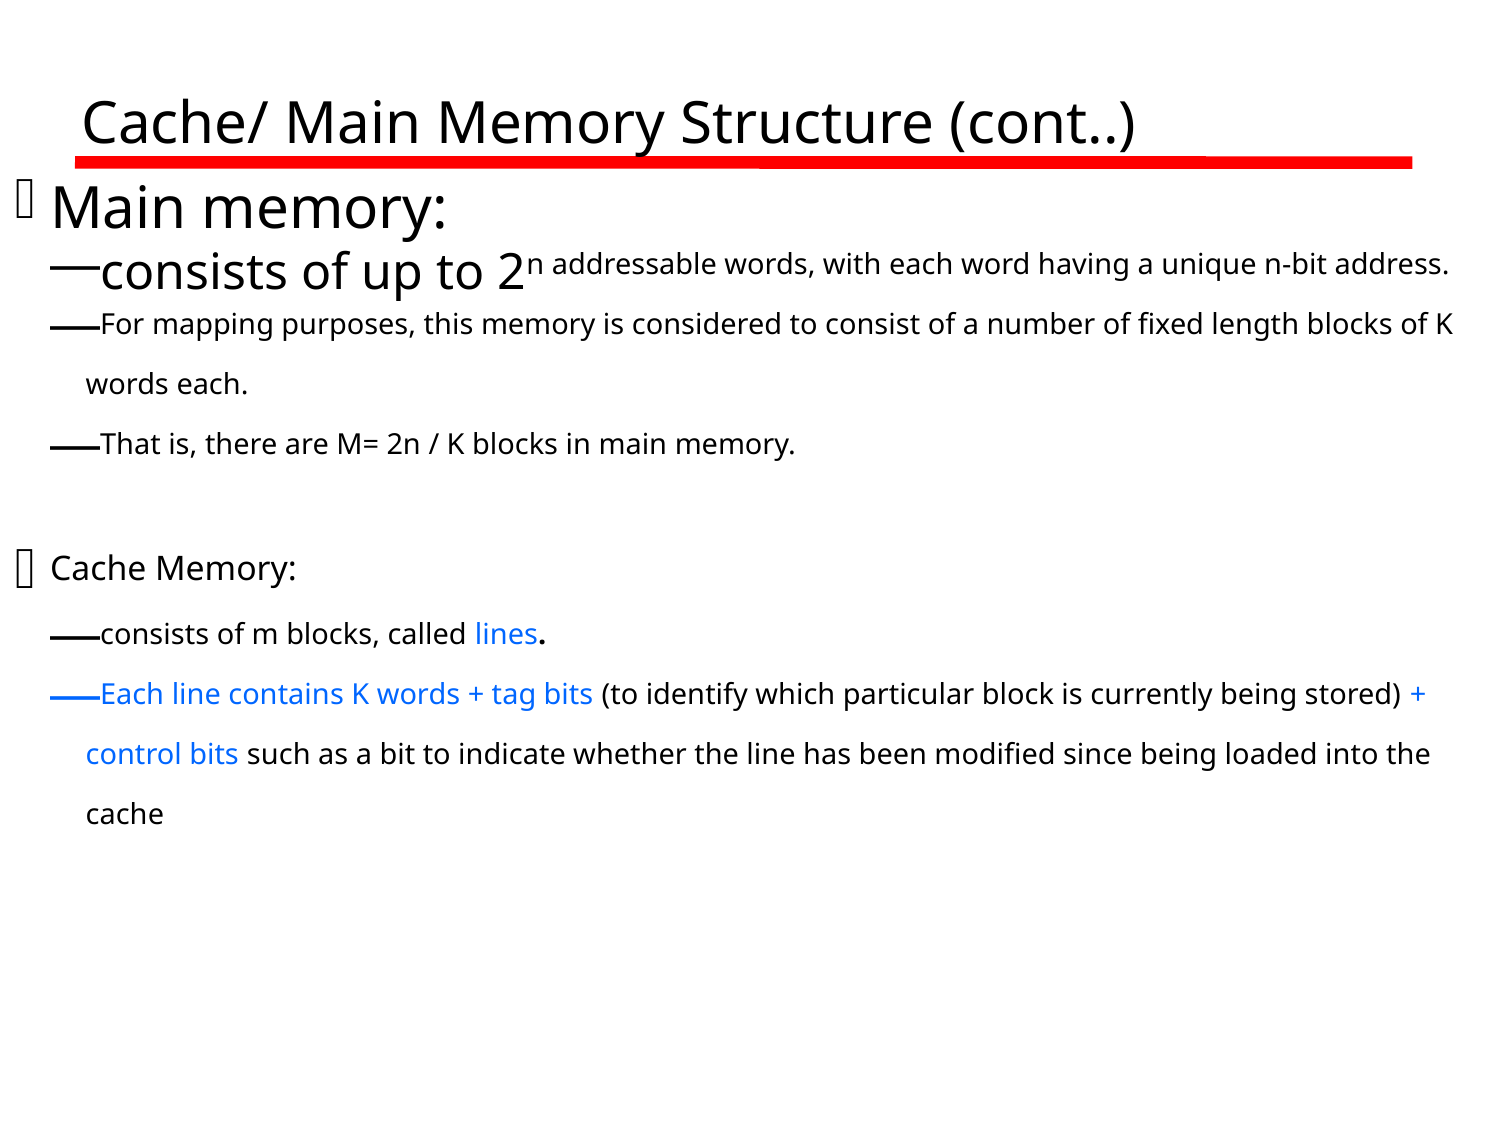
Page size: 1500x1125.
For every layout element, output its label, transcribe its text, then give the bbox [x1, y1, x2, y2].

text_box Main memory: consists of up to 2n addressable words, with each word having a unique n-bit address. For mapping purposes, this memory is considered to consist of a number of fixed length blocks of K words each. That is, there are M= 2n / K blocks in main memory. Cache Memory: consists of m blocks, called lines. Each line contains K words + tag bits (to identify which particular block is currently being stored) + control bits such as a bit to indicate whether the line has been modified since being loaded into the cache [0, 162, 1500, 1100]
text_box Cache/ Main Memory Structure (cont..) [66, 24, 1413, 162]
